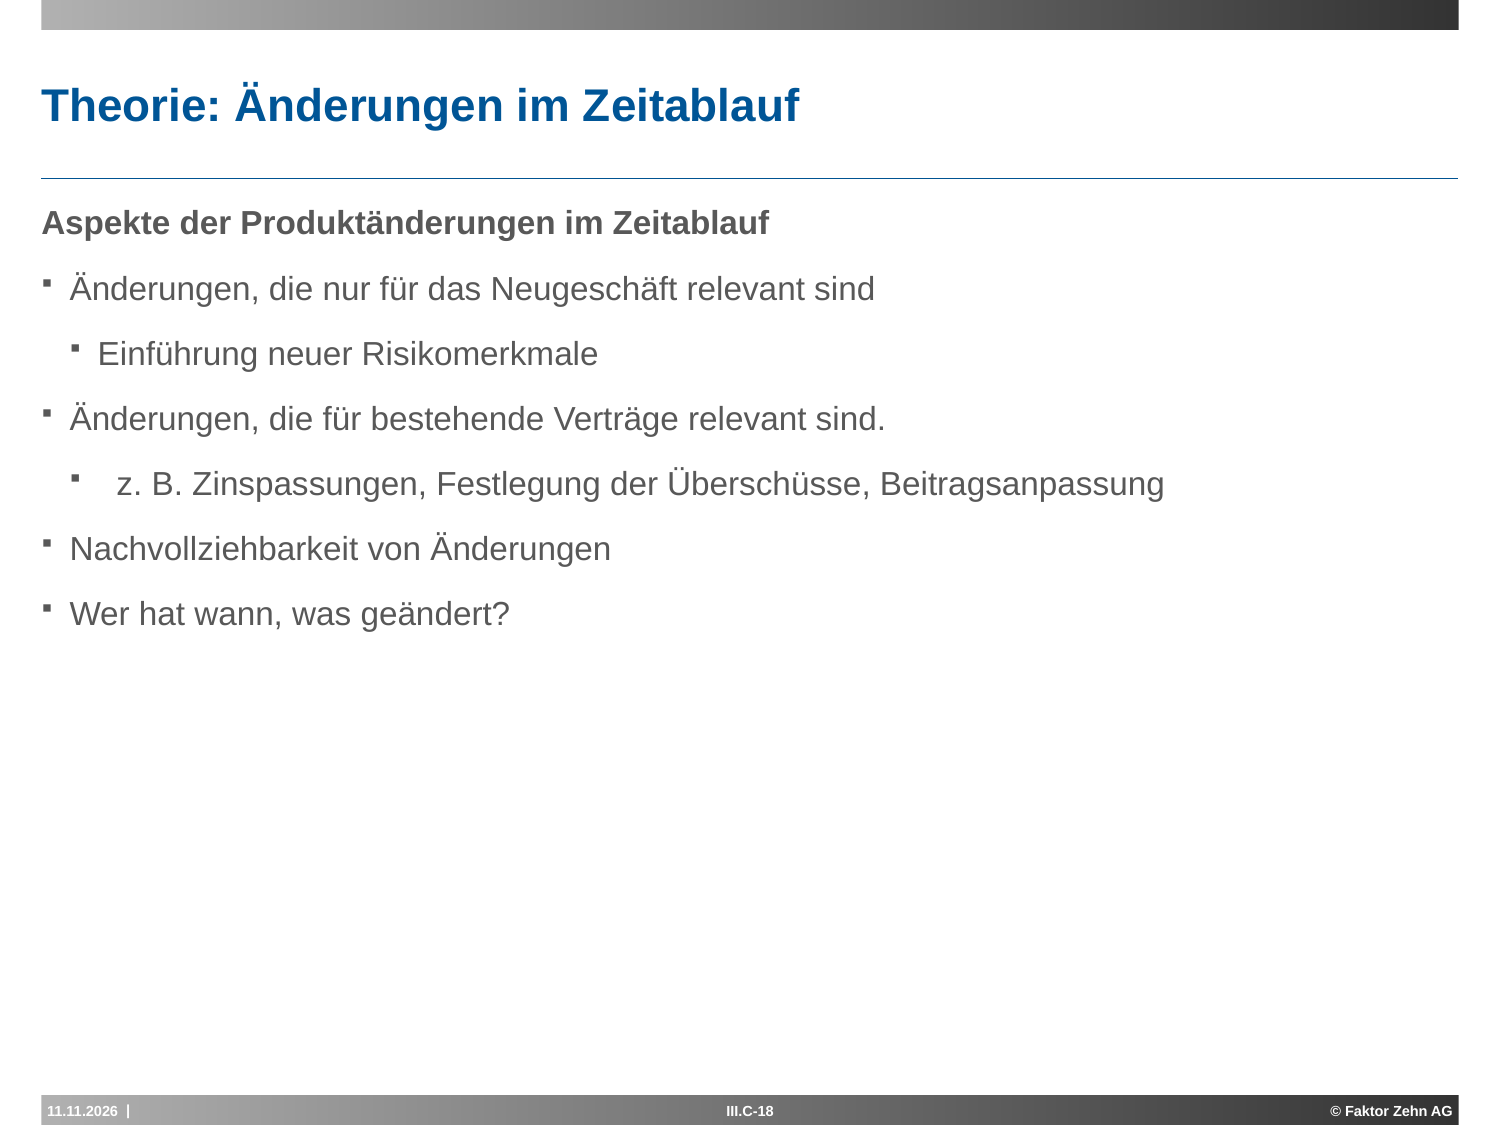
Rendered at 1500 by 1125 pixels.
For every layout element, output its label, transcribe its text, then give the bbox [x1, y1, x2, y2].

picture [798, 1095, 1459, 1125]
picture [142, 1095, 702, 1125]
list Änderungen, die nur für das Neugeschäft relevant sind Einführung neuer Risikomerkmale Änderungen, die für bestehende Verträge relevant sind. z. B. Zinspassungen, Festlegung der Überschüsse, Beitragsanpassung Nachvollziehbarkeit von Änderungen Wer hat wann, was geändert? [41, 266, 1459, 1036]
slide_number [41, 1095, 142, 1125]
list Aspekte der Produktänderungen im Zeitablauf [40, 201, 1459, 273]
slide_number III.C-18 [702, 1095, 798, 1125]
title Theorie: Änderungen im Zeitablauf [41, 29, 1459, 178]
picture [41, 0, 1459, 29]
